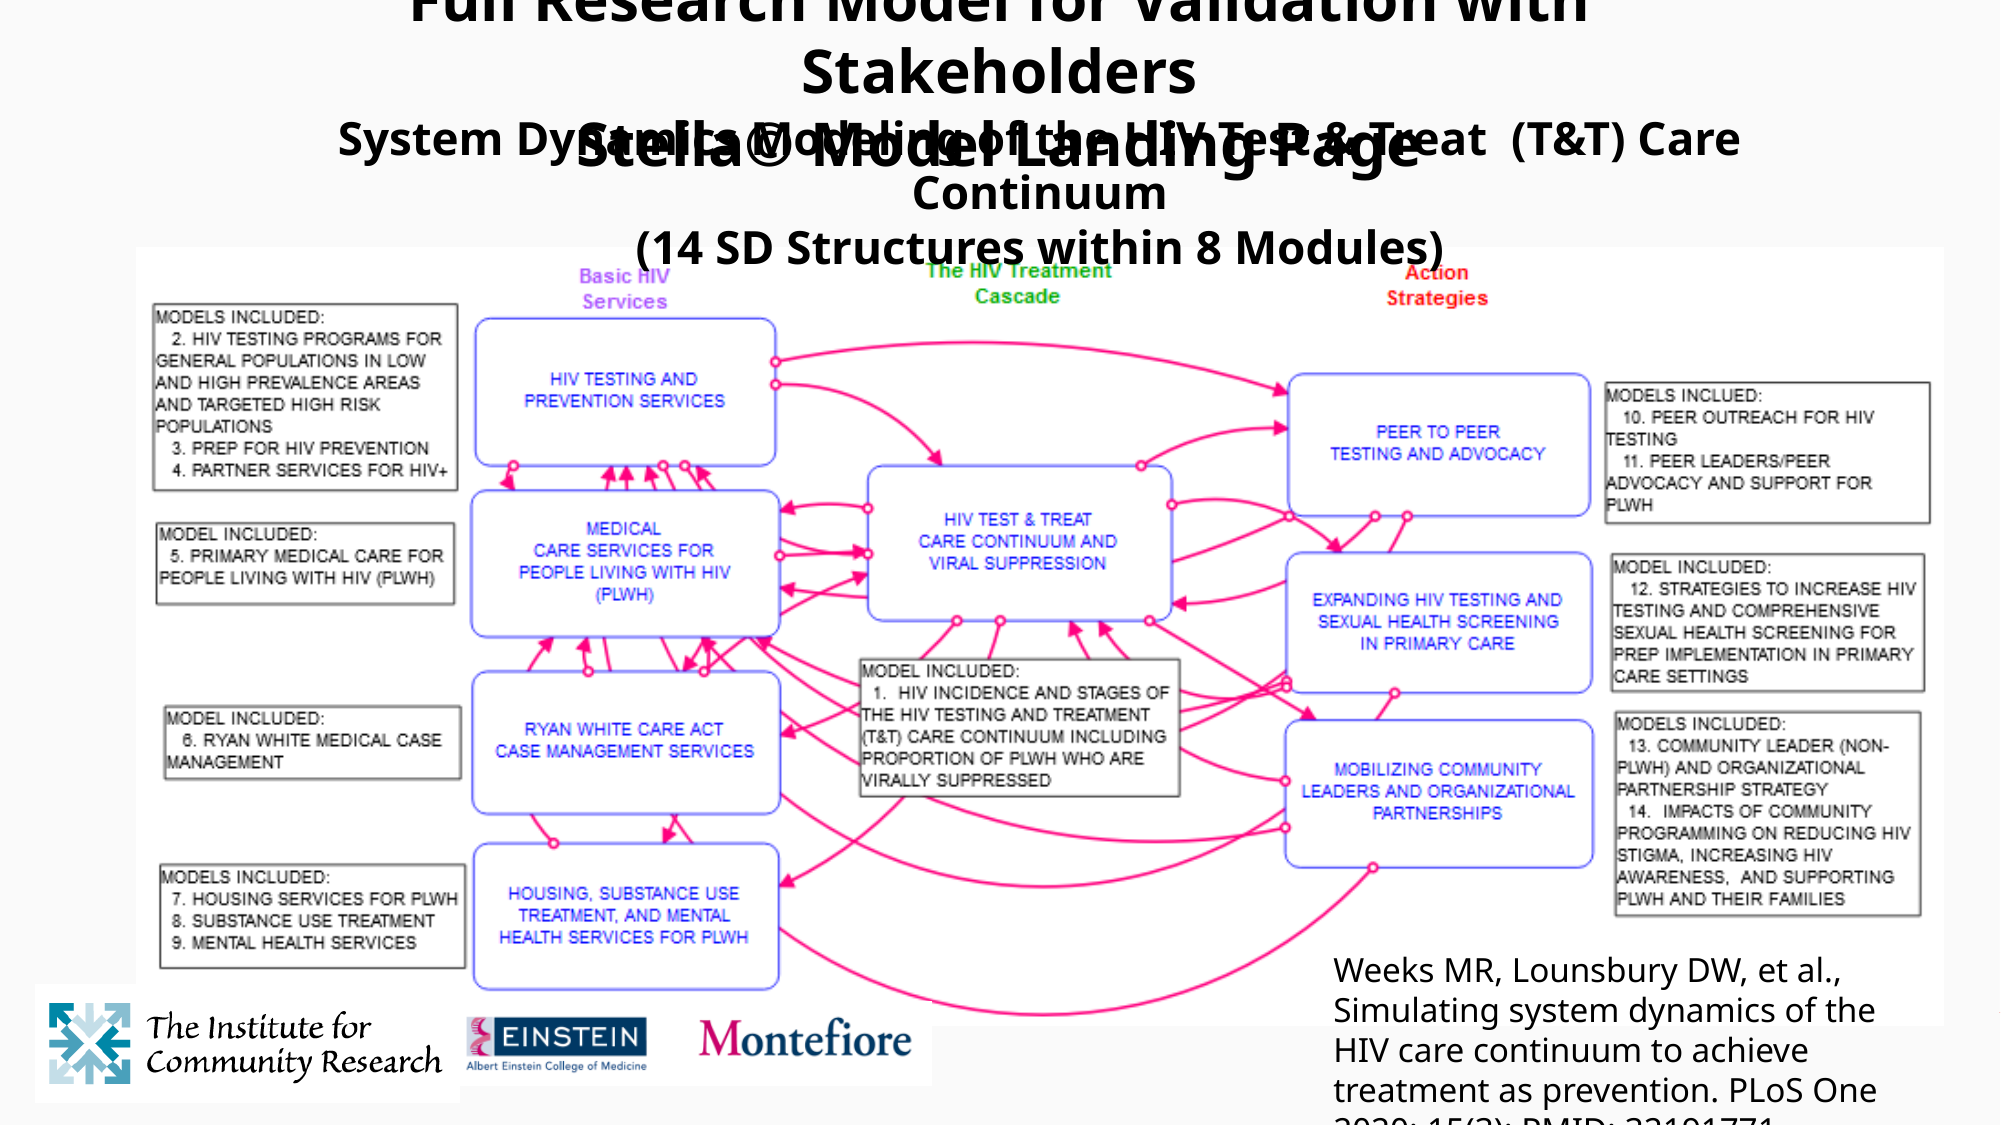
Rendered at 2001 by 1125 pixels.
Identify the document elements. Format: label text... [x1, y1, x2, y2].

text_box Full Research Model for Validation with Stakeholders Stella© Model Landing Page [249, 5, 1750, 133]
picture [35, 247, 1944, 1103]
text_box System Dynamics Modeling of the HIV Test & Treat (T&T) Care Continuum (14 SD Structures within 8 Modules) [289, 128, 1790, 247]
text_box Weeks MR, Lounsbury DW, et al., Simulating system dynamics of the HIV care continuum to achieve treatment as prevention. PLoS One 2020; 15(3): PMID: 32191771. [1318, 1026, 1944, 1125]
